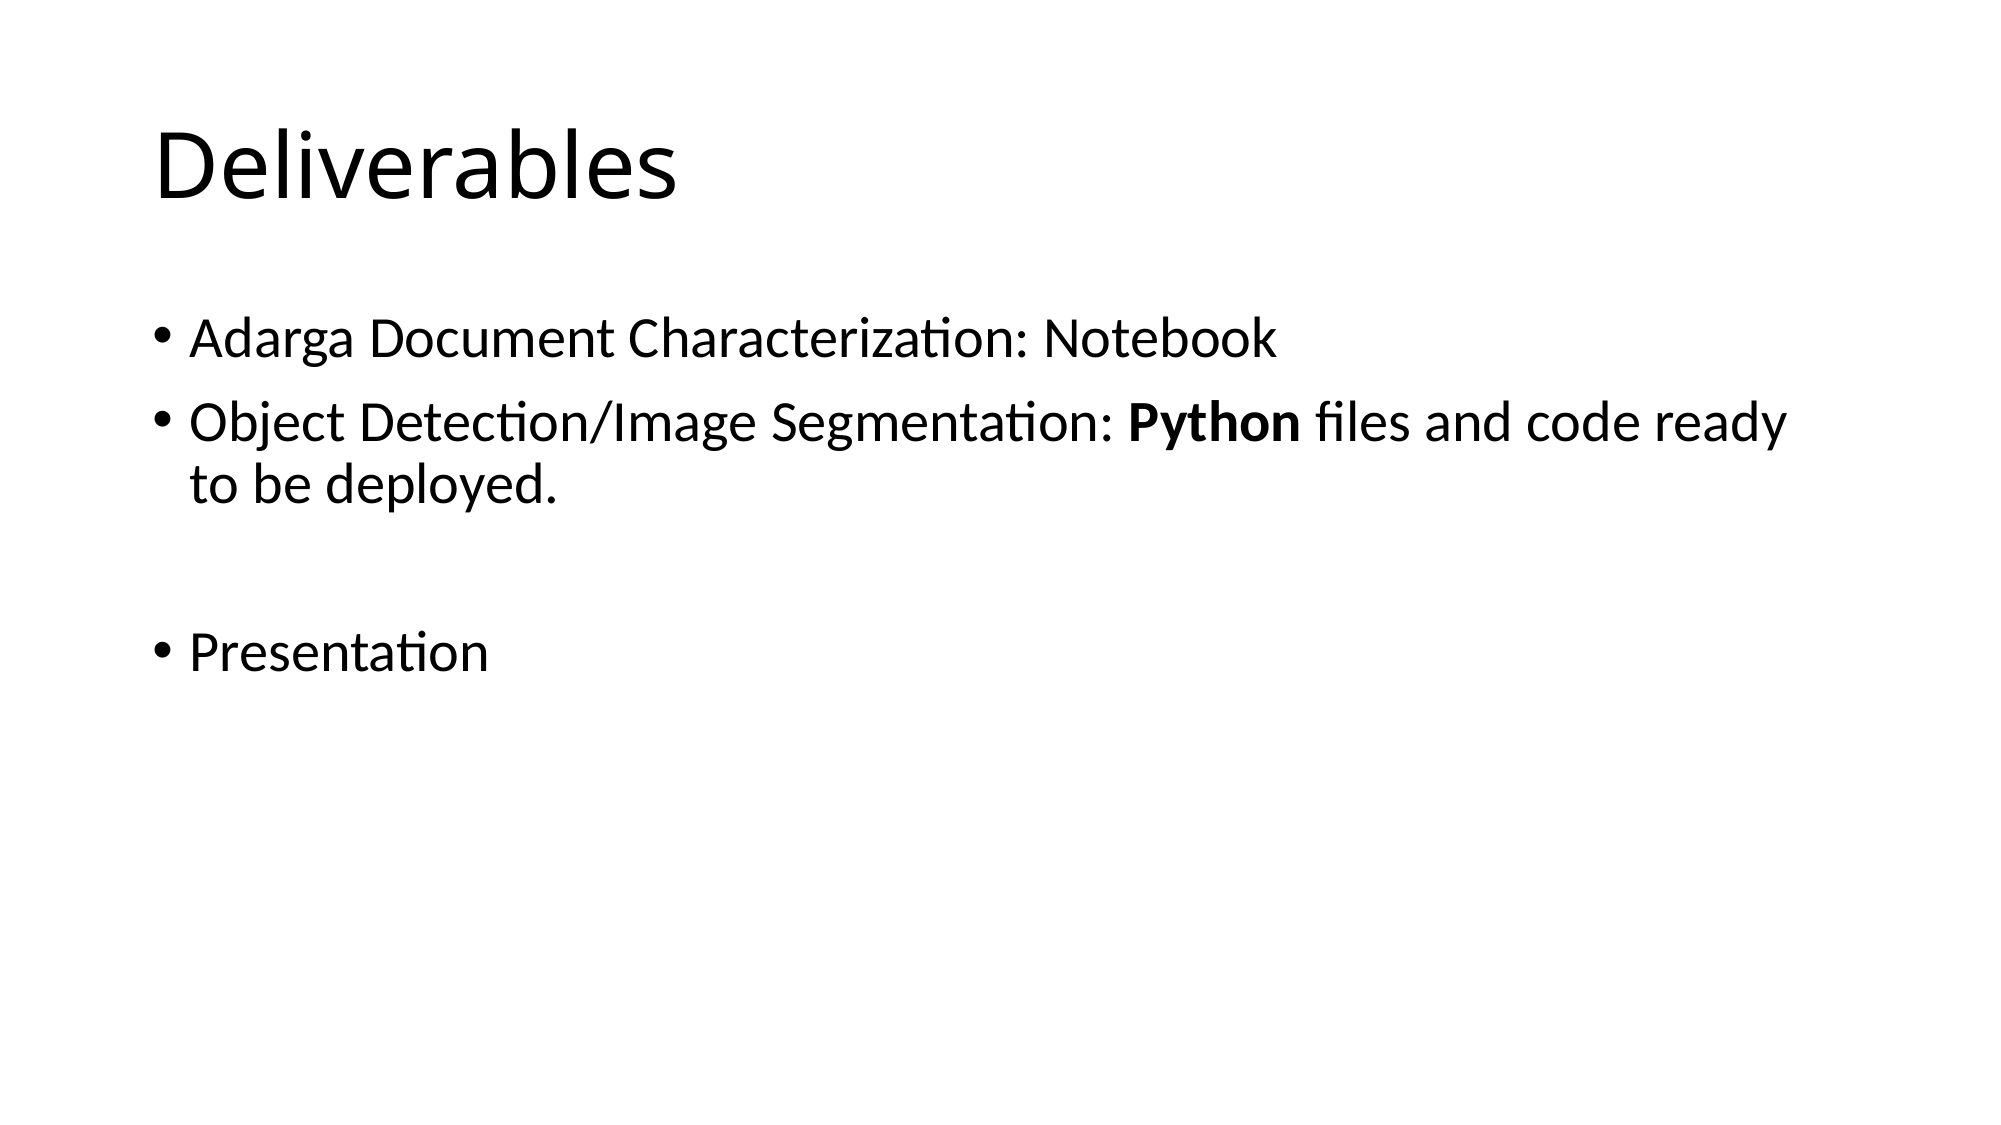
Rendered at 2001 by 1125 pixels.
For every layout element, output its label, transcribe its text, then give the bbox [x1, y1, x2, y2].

list Adarga Document Characterization: Notebook Object Detection/Image Segmentation: Python files and code ready to be deployed. Presentation [137, 299, 1863, 1014]
title Deliverables [137, 59, 1863, 278]
